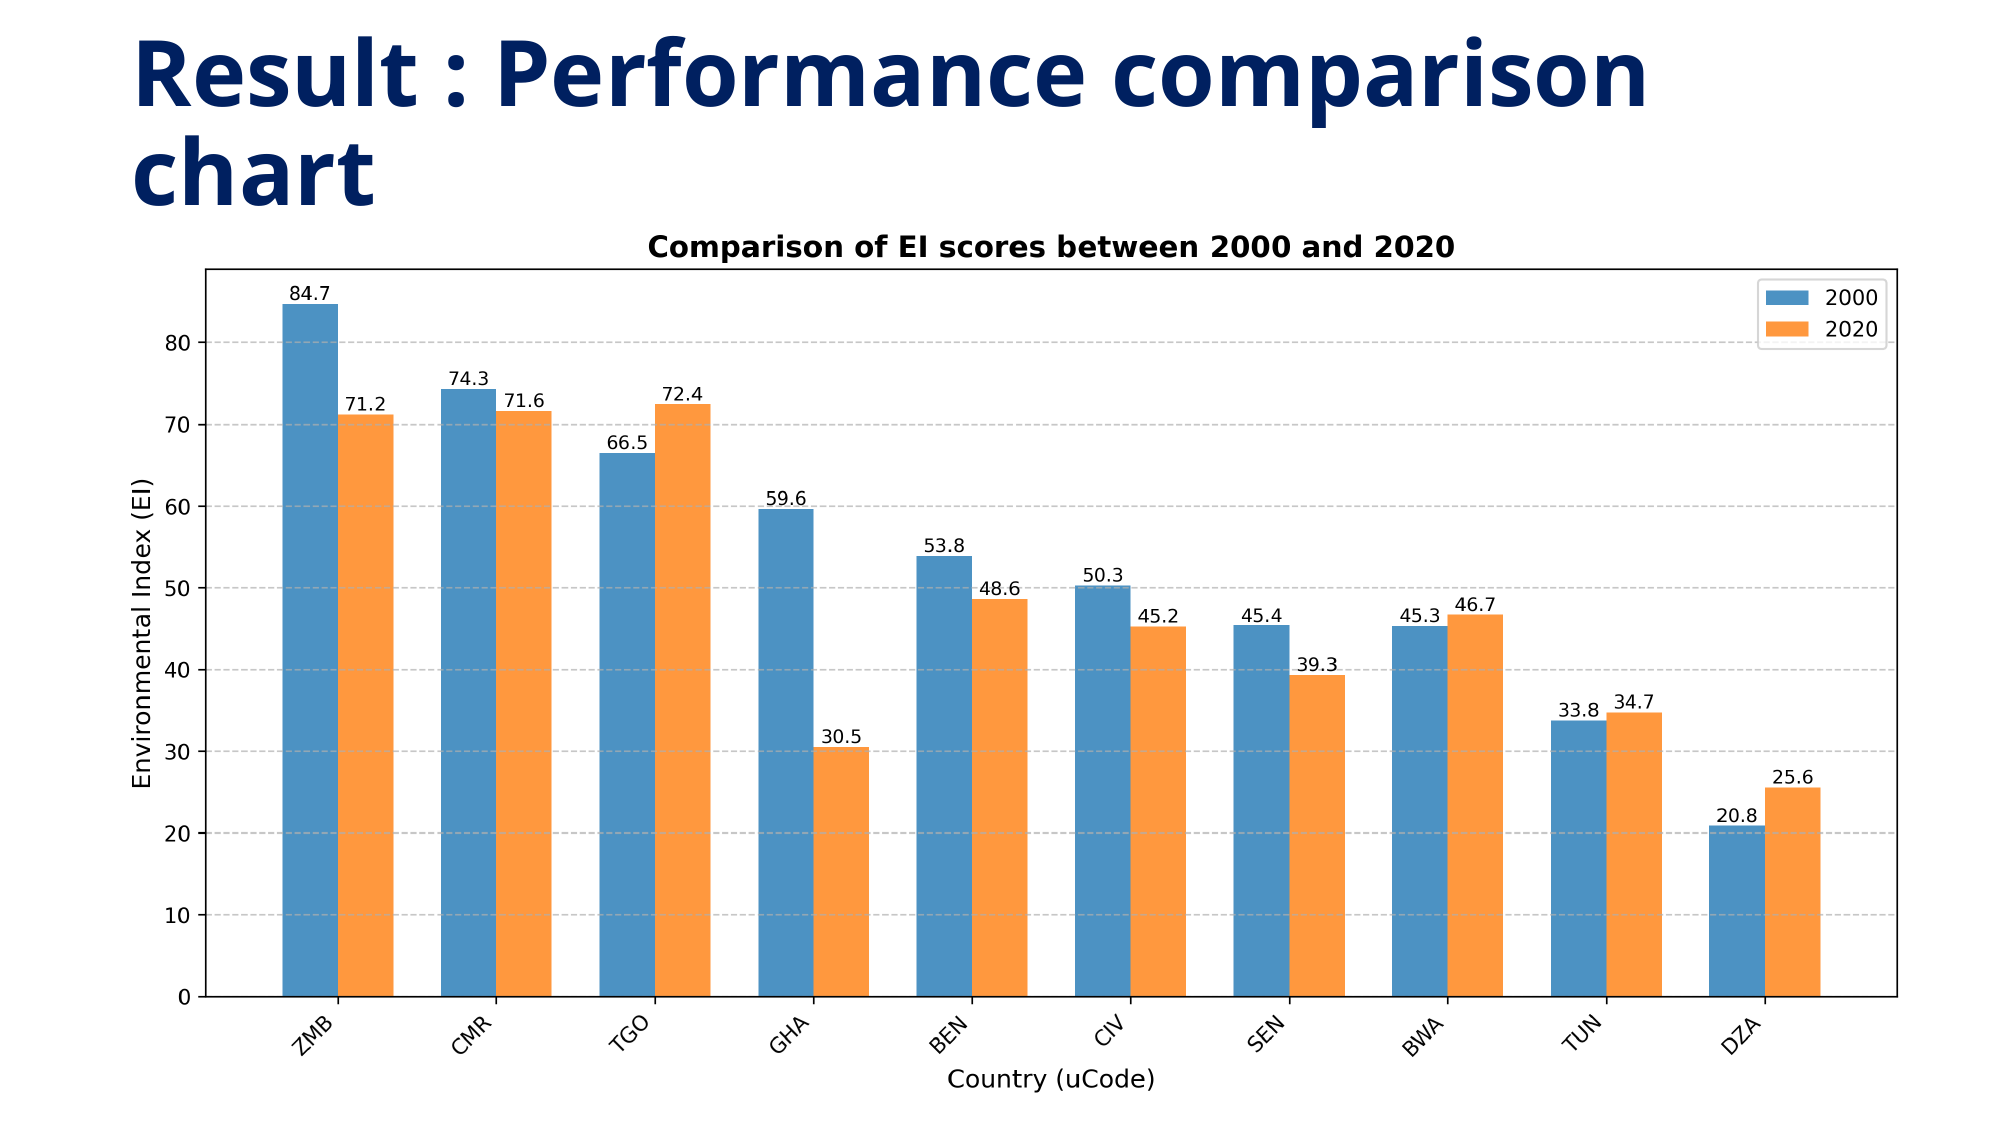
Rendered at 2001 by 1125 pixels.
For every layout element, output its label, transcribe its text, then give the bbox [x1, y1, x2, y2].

title Result : Performance comparison chart [116, 17, 1863, 218]
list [116, 218, 1912, 1108]
